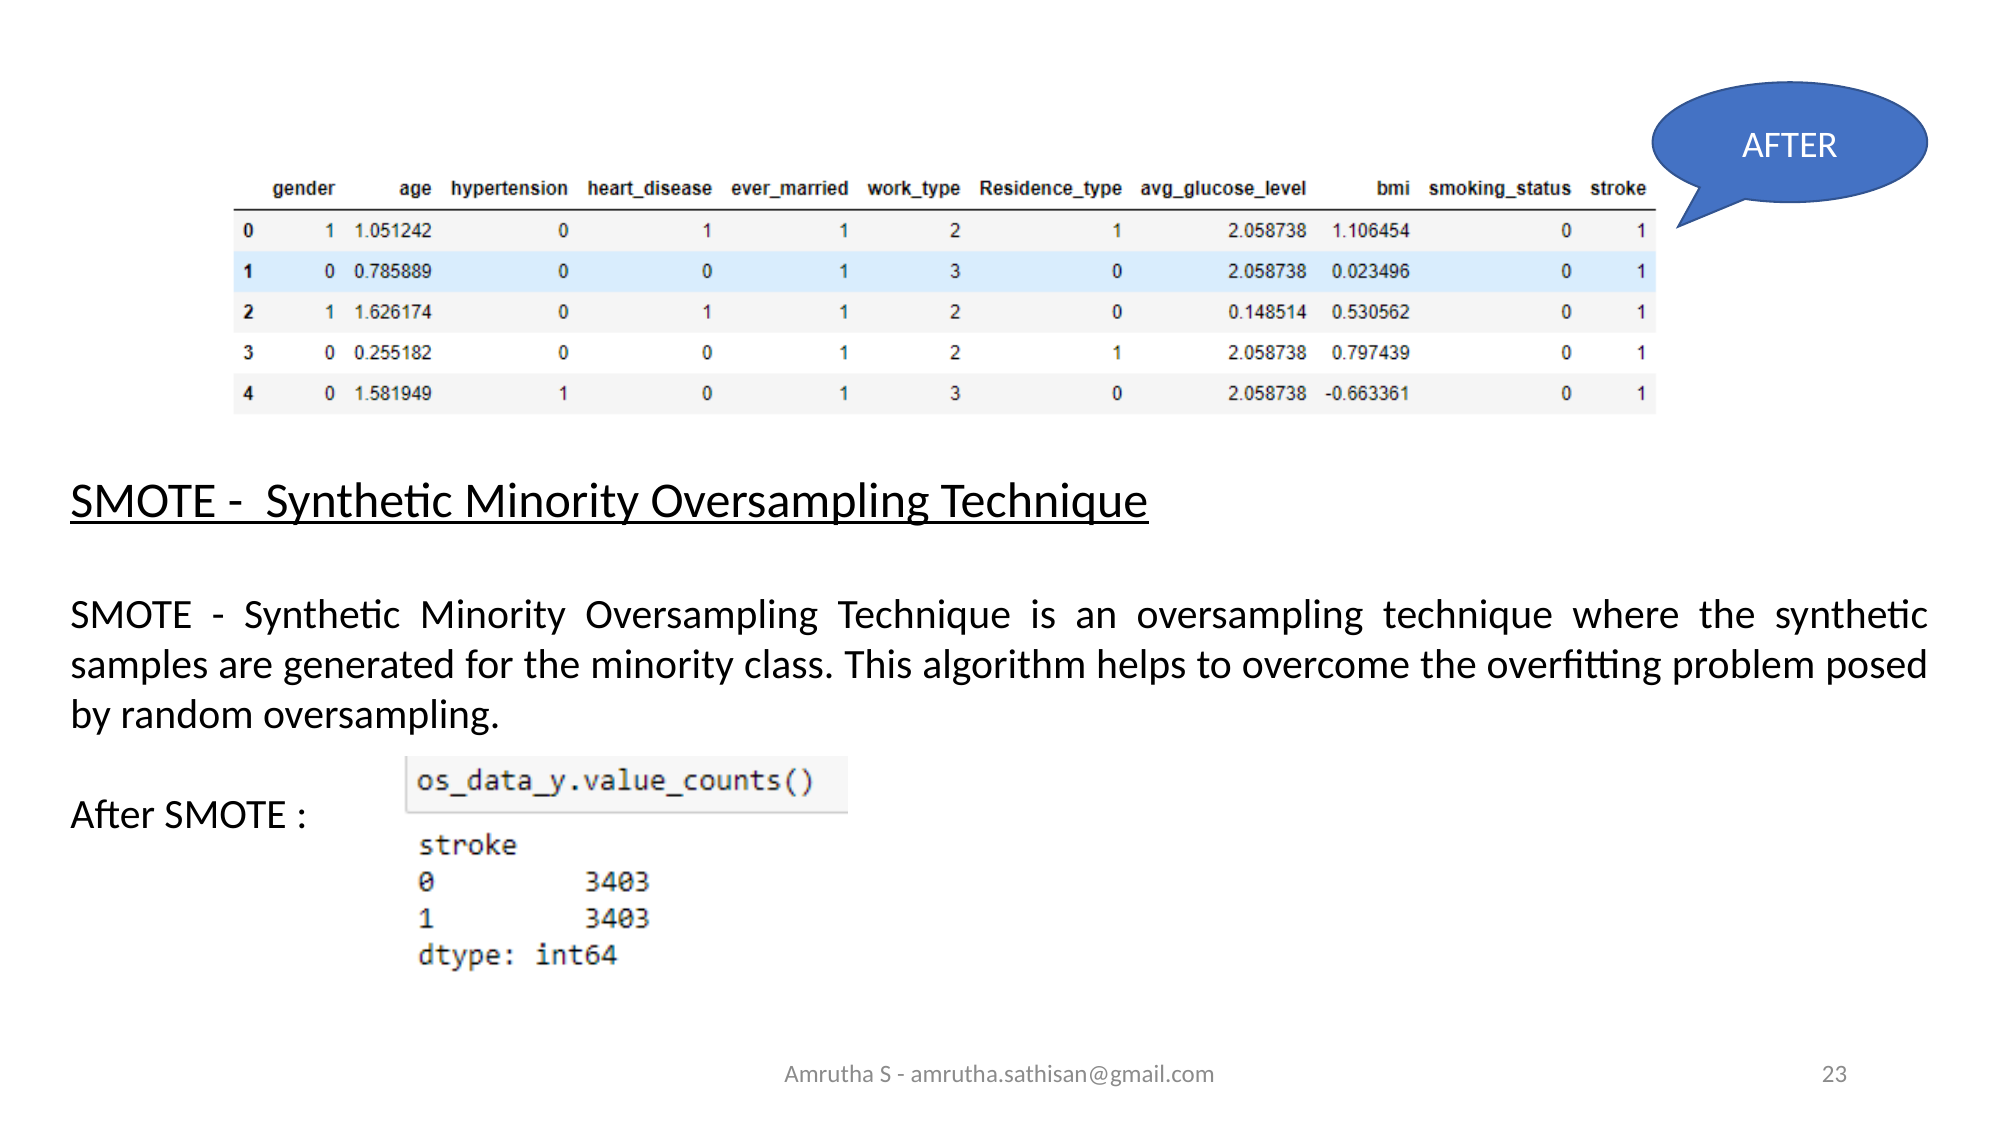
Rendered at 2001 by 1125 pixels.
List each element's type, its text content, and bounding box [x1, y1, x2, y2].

text_box SMOTE - Synthetic Minority Oversampling Technique SMOTE - Synthetic Minority Oversampling Technique is an oversampling technique where the synthetic samples are generated for the minority class. This algorithm helps to overcome the overfitting problem posed by random oversampling. After SMOTE : [55, 459, 1945, 845]
picture [219, 167, 1689, 441]
picture [397, 756, 848, 979]
footer Amrutha S - amrutha.sathisan@gmail.com [662, 1042, 1338, 1103]
text_box AFTER [1651, 81, 1929, 224]
slide_number 23 [1412, 1042, 1863, 1103]
